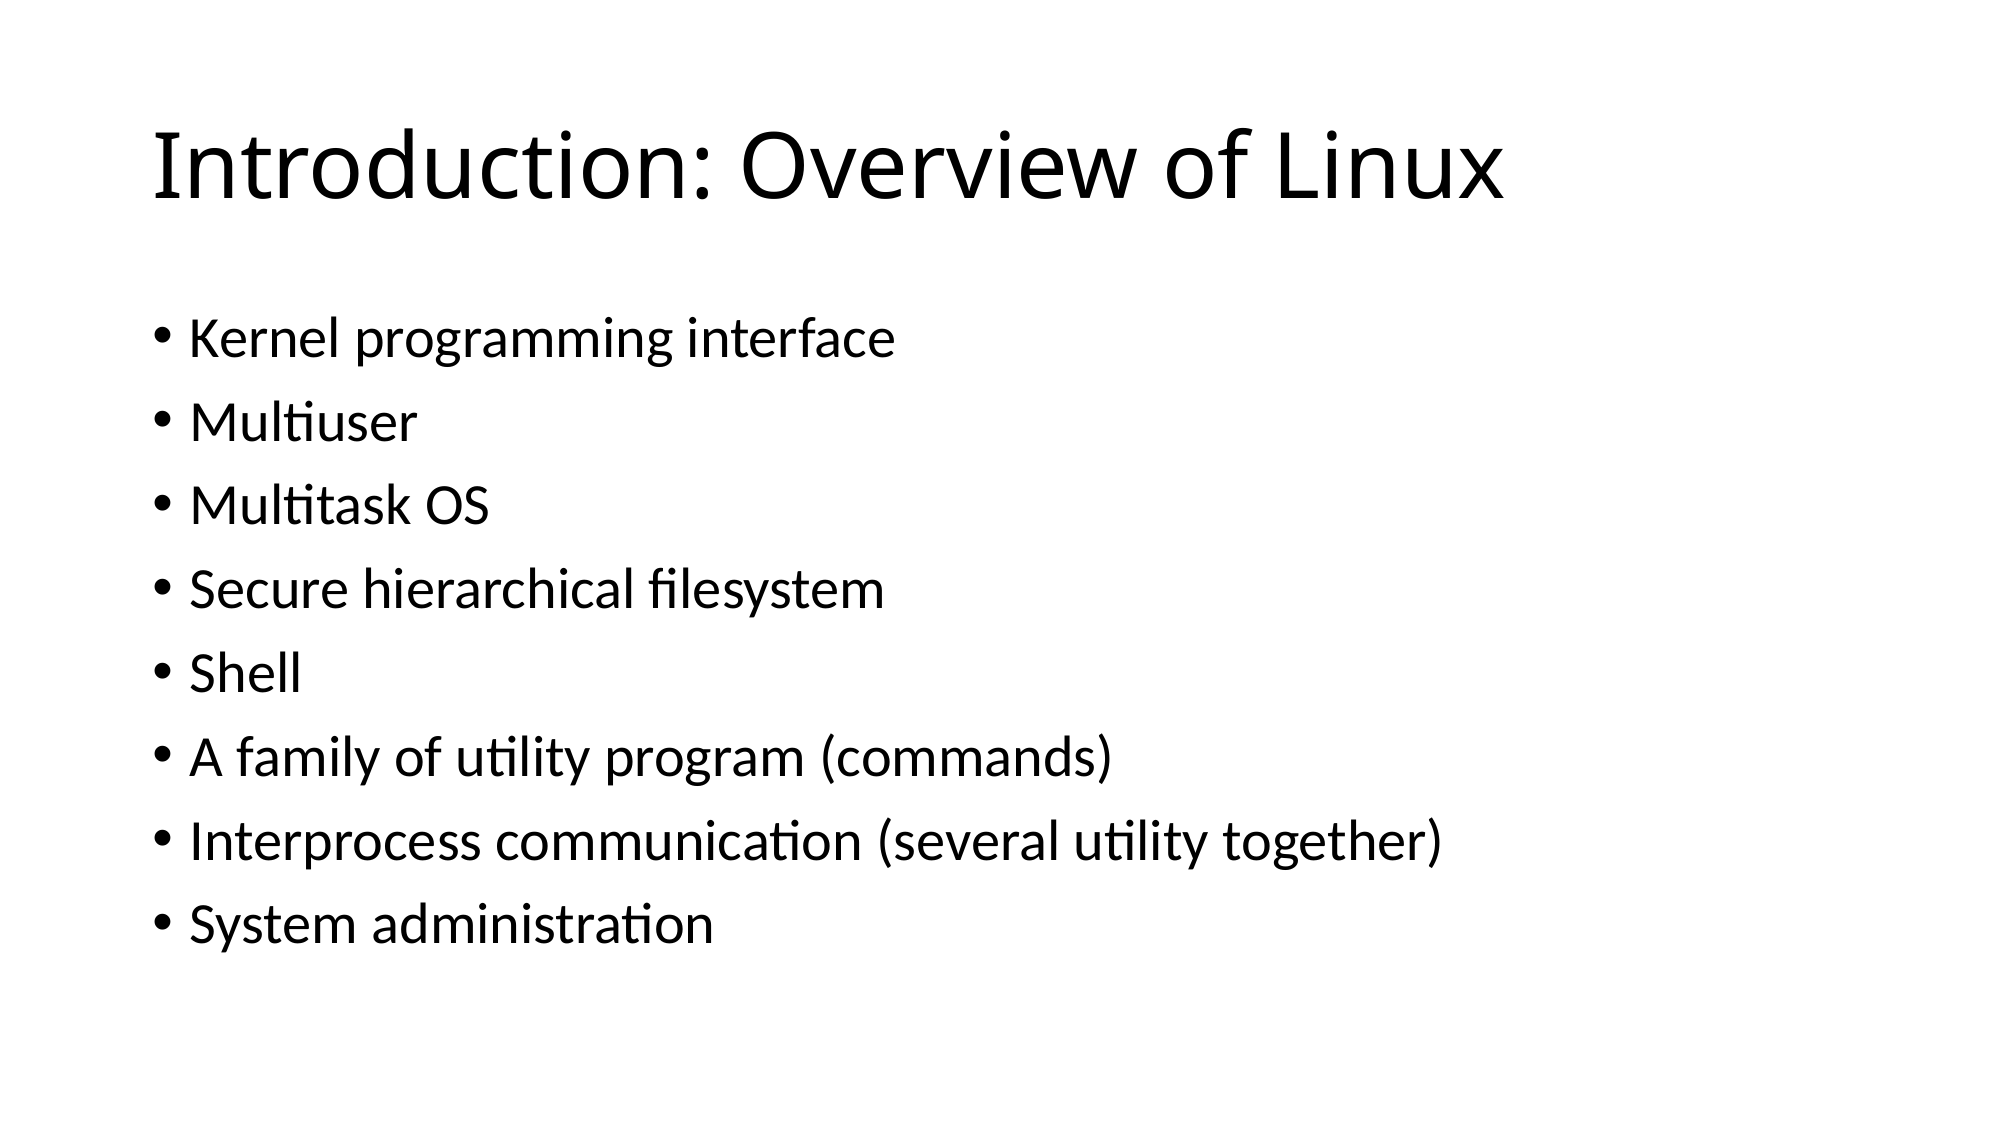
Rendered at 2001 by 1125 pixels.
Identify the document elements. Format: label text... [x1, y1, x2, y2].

list Kernel programming interface Multiuser Multitask OS Secure hierarchical filesystem Shell A family of utility program (commands) Interprocess communication (several utility together) System administration [137, 299, 1863, 1014]
title Introduction: Overview of Linux [137, 59, 1863, 278]
